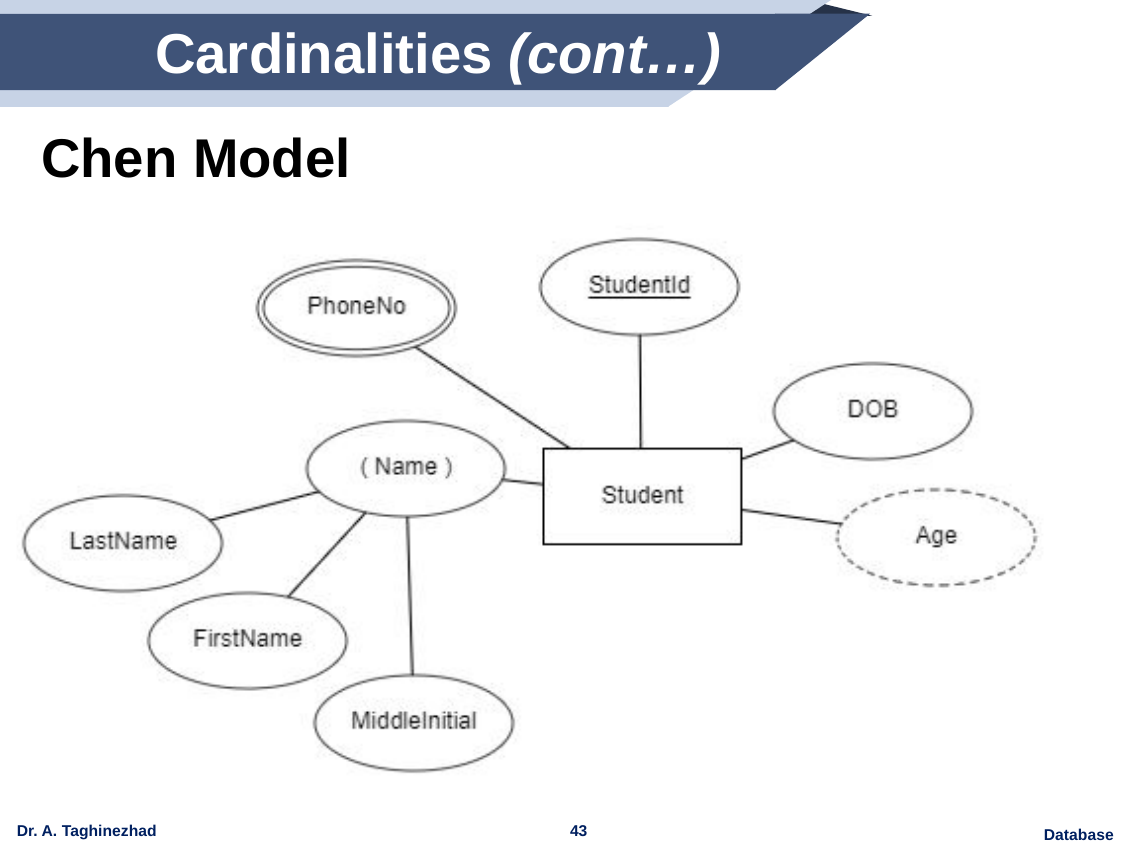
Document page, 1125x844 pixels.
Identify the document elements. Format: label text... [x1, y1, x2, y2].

list Chen Model [16, 108, 1102, 782]
title Cardinalities (cont…) [99, 14, 777, 88]
picture [16, 221, 1046, 782]
